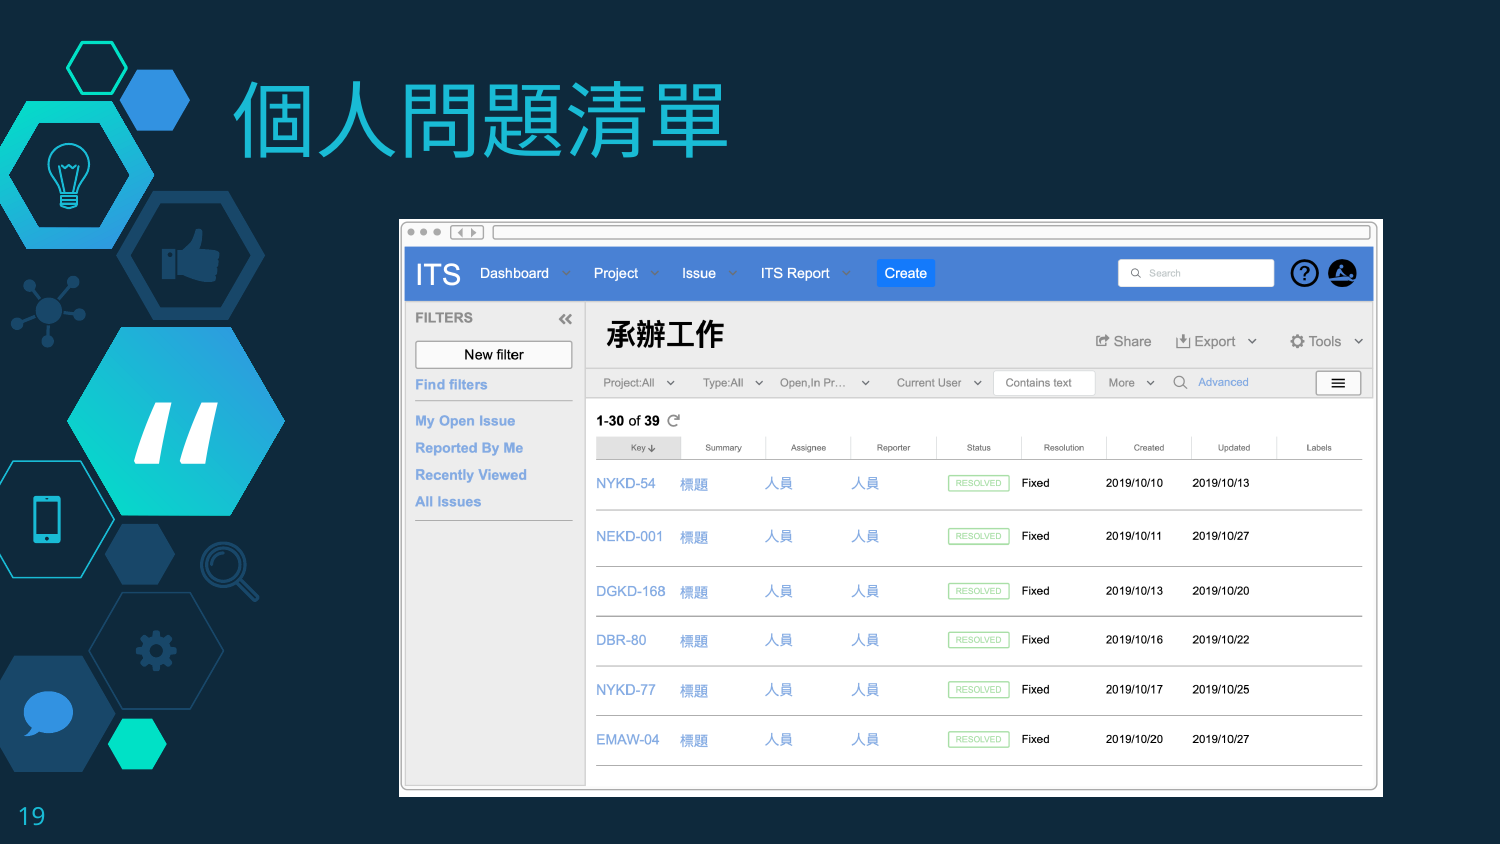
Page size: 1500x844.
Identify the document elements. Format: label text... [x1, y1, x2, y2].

text_box 個人問題清單 [217, 76, 1368, 183]
picture [399, 219, 1383, 797]
slide_number 19 [2, 785, 93, 844]
